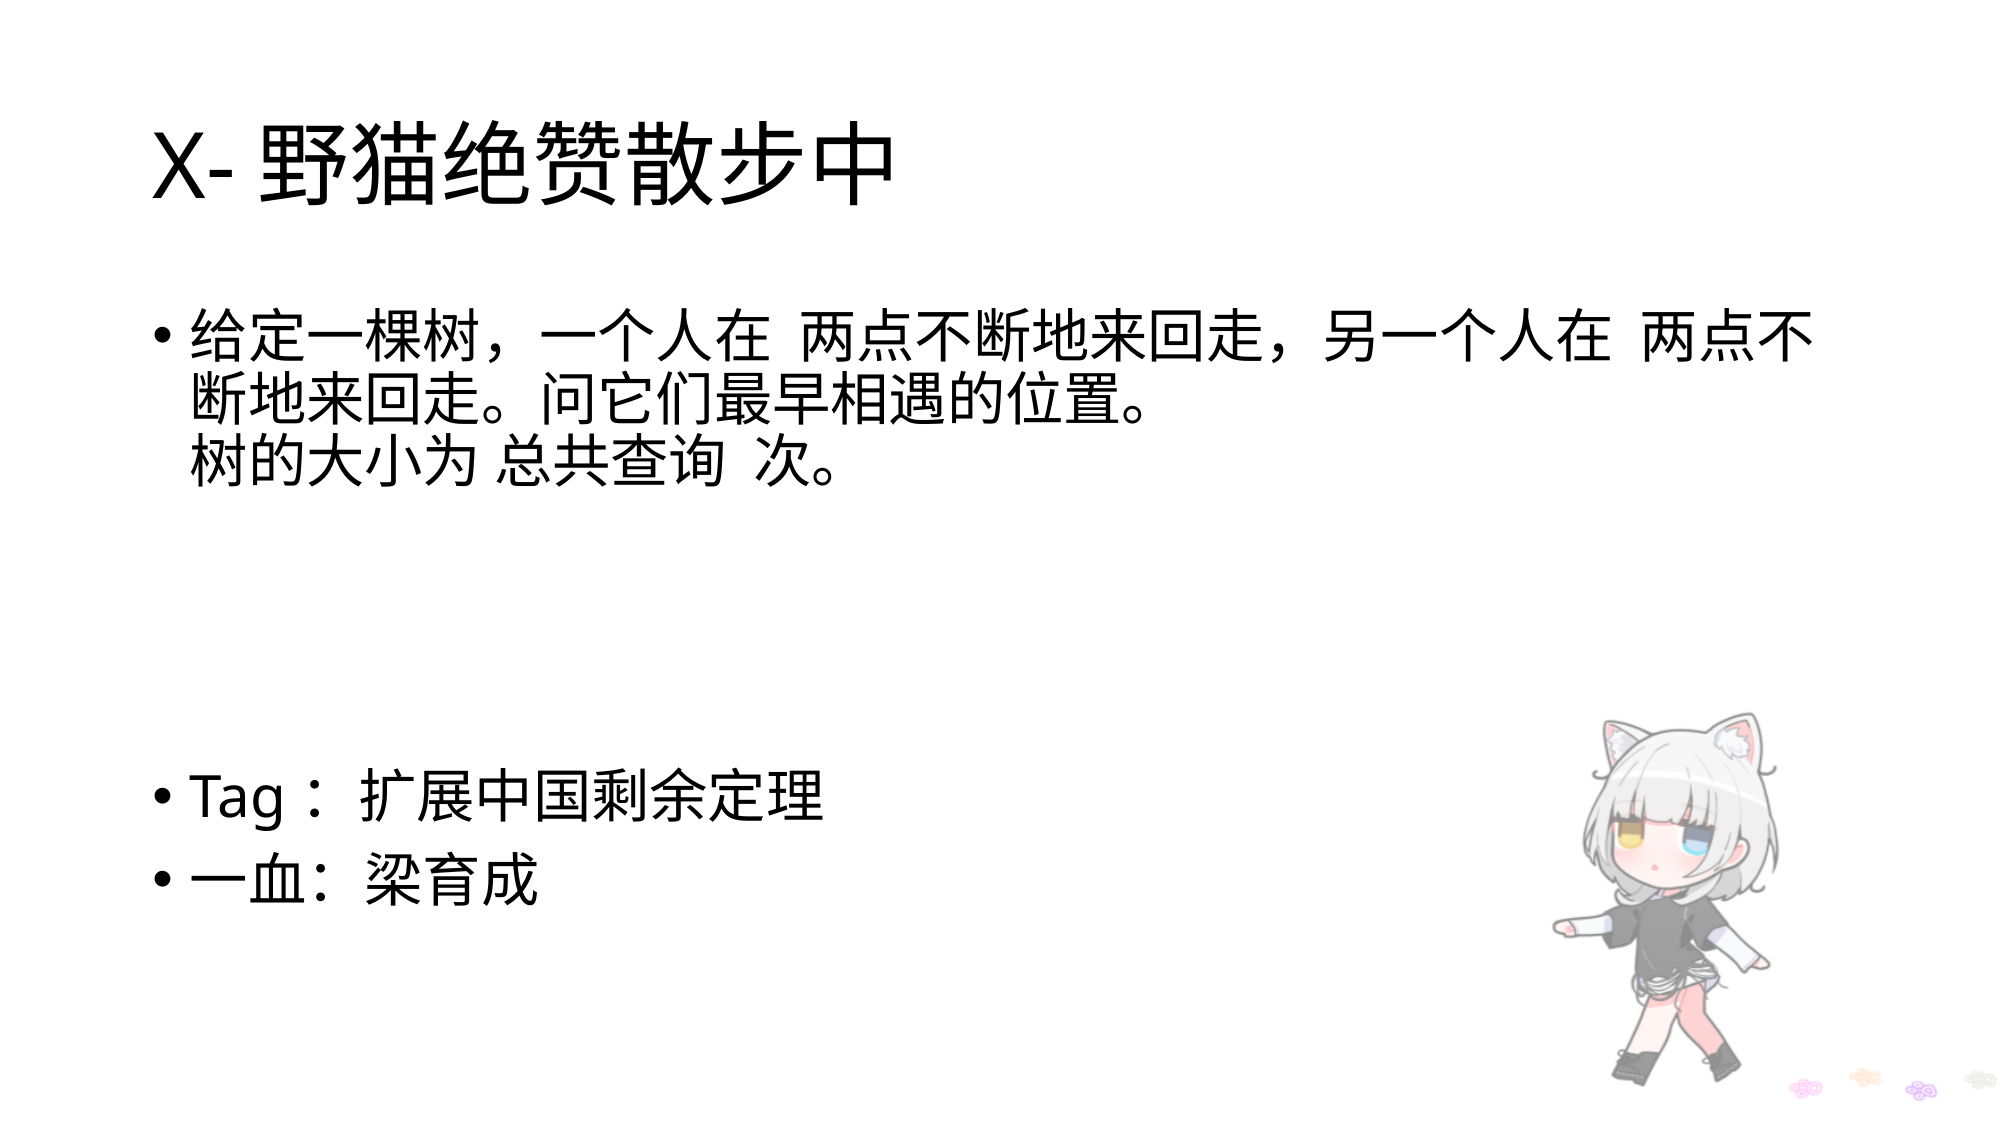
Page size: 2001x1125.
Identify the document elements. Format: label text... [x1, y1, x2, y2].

title X-野猫绝赞散步中 [137, 59, 1863, 278]
